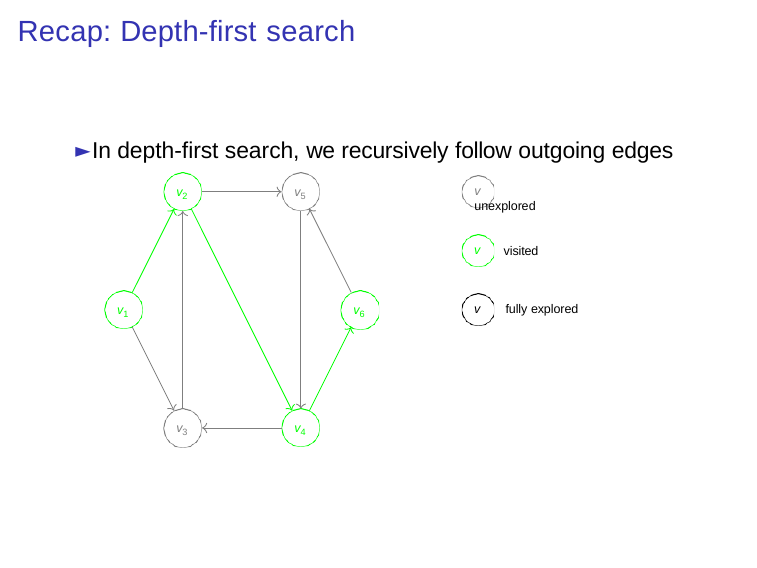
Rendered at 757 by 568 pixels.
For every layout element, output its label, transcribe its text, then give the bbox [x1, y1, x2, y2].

text_box v2 [174, 179, 191, 201]
text_box [295, 403, 306, 409]
text_box v5 [292, 179, 309, 201]
text_box [281, 408, 320, 448]
text_box [281, 172, 320, 211]
text_box [344, 327, 354, 334]
text_box [163, 172, 202, 211]
text_box v6 [351, 297, 368, 319]
text_box [163, 408, 202, 448]
title Recap: Depth-first search [15, 9, 361, 108]
text_box v4 [292, 415, 309, 438]
text_box [461, 234, 495, 267]
text_box v unexplored [472, 180, 568, 213]
text_box v1 [115, 297, 132, 320]
text_box [285, 404, 295, 411]
text_box ► In depth-first search, we recursively follow outgoing edges [73, 122, 689, 166]
text_box [104, 290, 143, 329]
text_box v fully explored [472, 298, 579, 316]
text_box v [472, 239, 483, 257]
text_box [177, 211, 188, 216]
text_box v3 [174, 415, 191, 438]
text_box [202, 423, 207, 433]
text_box [340, 290, 380, 330]
text_box [307, 209, 316, 216]
text_box [276, 186, 282, 197]
text_box [167, 404, 177, 411]
text_box visited [501, 240, 542, 258]
text_box [461, 293, 495, 326]
text_box [461, 175, 495, 208]
text_box [167, 209, 177, 216]
